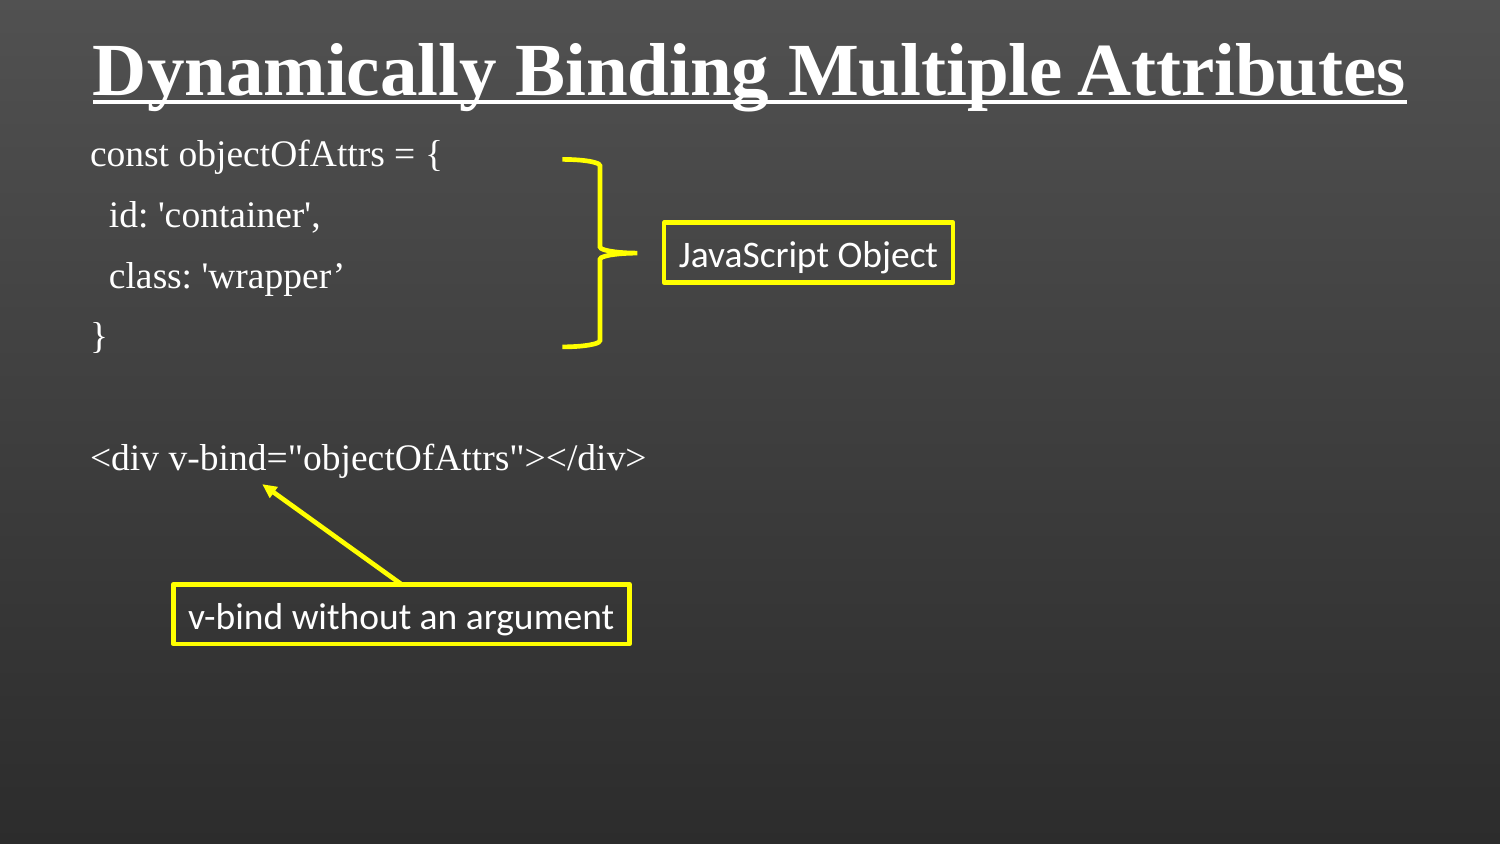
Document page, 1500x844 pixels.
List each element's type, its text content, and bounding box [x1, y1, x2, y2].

text_box JavaScript Object [664, 222, 954, 283]
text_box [262, 484, 402, 585]
text_box [562, 158, 638, 348]
text_box Dynamically Binding Multiple Attributes [74, 9, 1425, 122]
list const objectOfAttrs = { id: 'container', class: 'wrapper’ } <div v-bind="objectOfAttrs"></div> [75, 122, 1425, 822]
text_box v-bind without an argument [173, 584, 630, 644]
